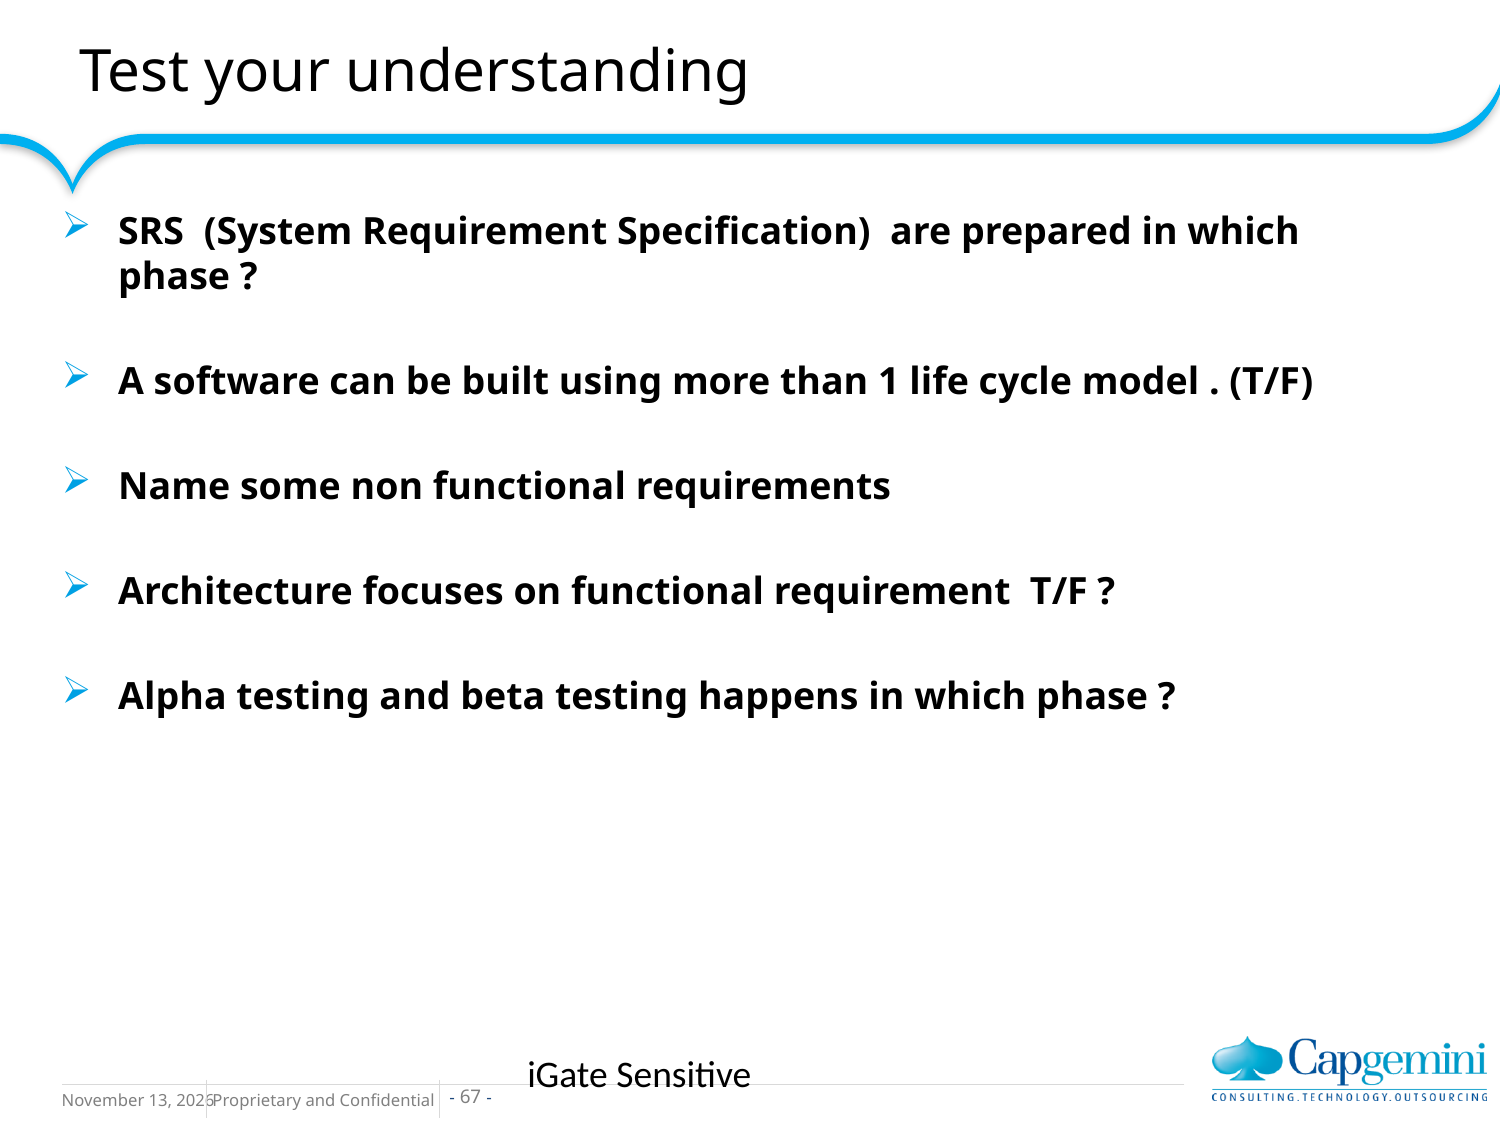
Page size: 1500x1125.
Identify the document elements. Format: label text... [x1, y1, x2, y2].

footer iGate Sensitive [512, 1042, 988, 1103]
title Test your understanding [64, 3, 1400, 134]
picture [1212, 1036, 1487, 1101]
list SRS (System Requirement Specification) are prepared in which phase ? A software can be built using more than 1 life cycle model . (T/F) Name some non functional requirements Architecture focuses on functional requirement T/F ? Alpha testing and beta testing happens in which phase ? [46, 199, 1369, 1075]
